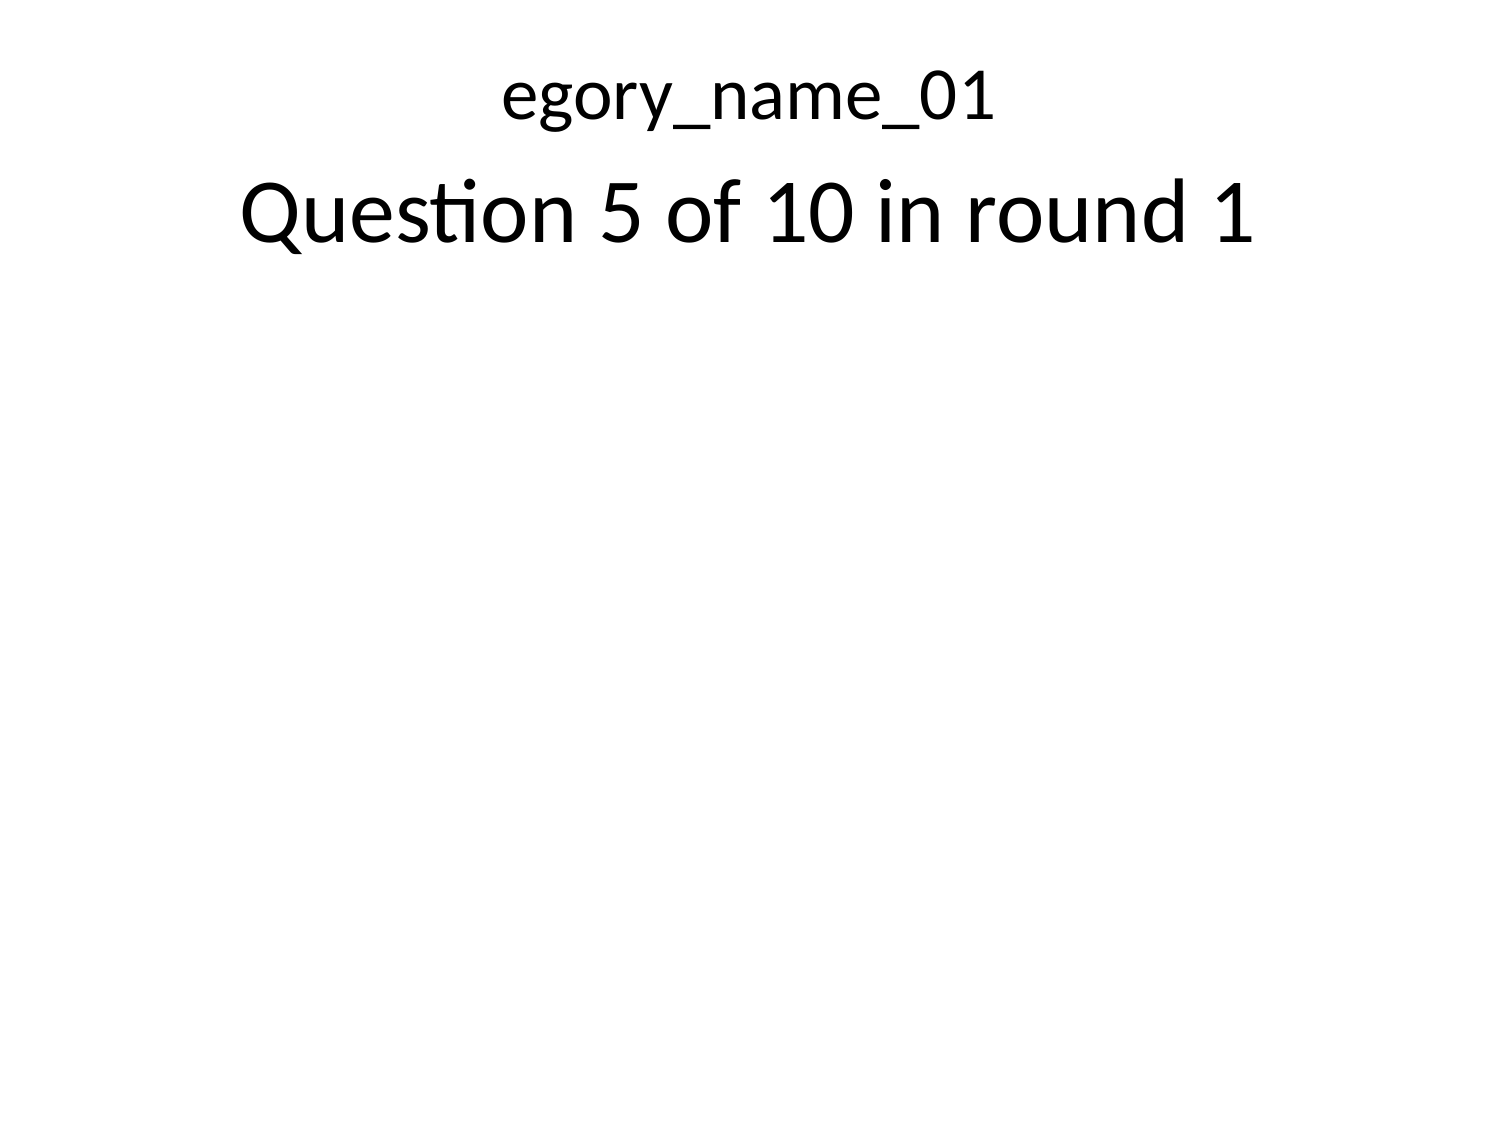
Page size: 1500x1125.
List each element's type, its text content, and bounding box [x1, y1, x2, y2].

text_box egory_name_01 [35, 37, 1463, 143]
text_box Question 5 of 10 in round 1 [35, 143, 1463, 765]
